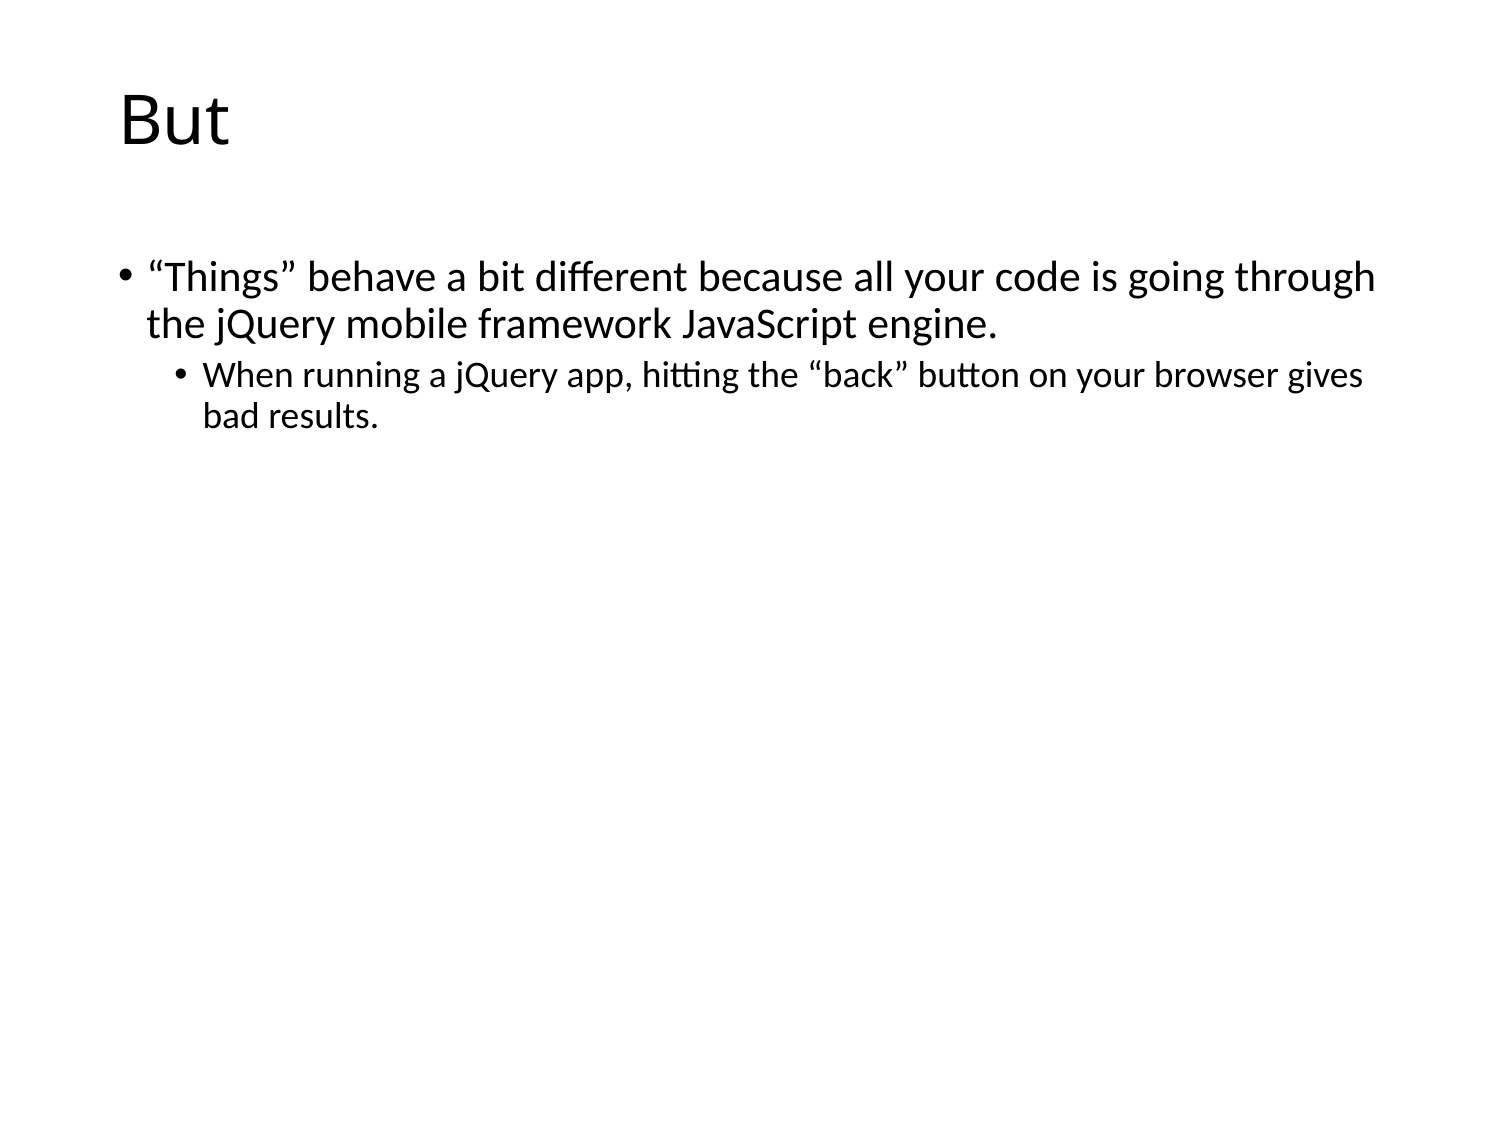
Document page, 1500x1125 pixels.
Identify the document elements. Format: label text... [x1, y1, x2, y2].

list “Things” behave a bit different because all your code is going through the jQuery mobile framework JavaScript engine. When running a jQuery app, hitting the “back” button on your browser gives bad results. [103, 185, 1397, 1069]
title But [103, 59, 1397, 185]
